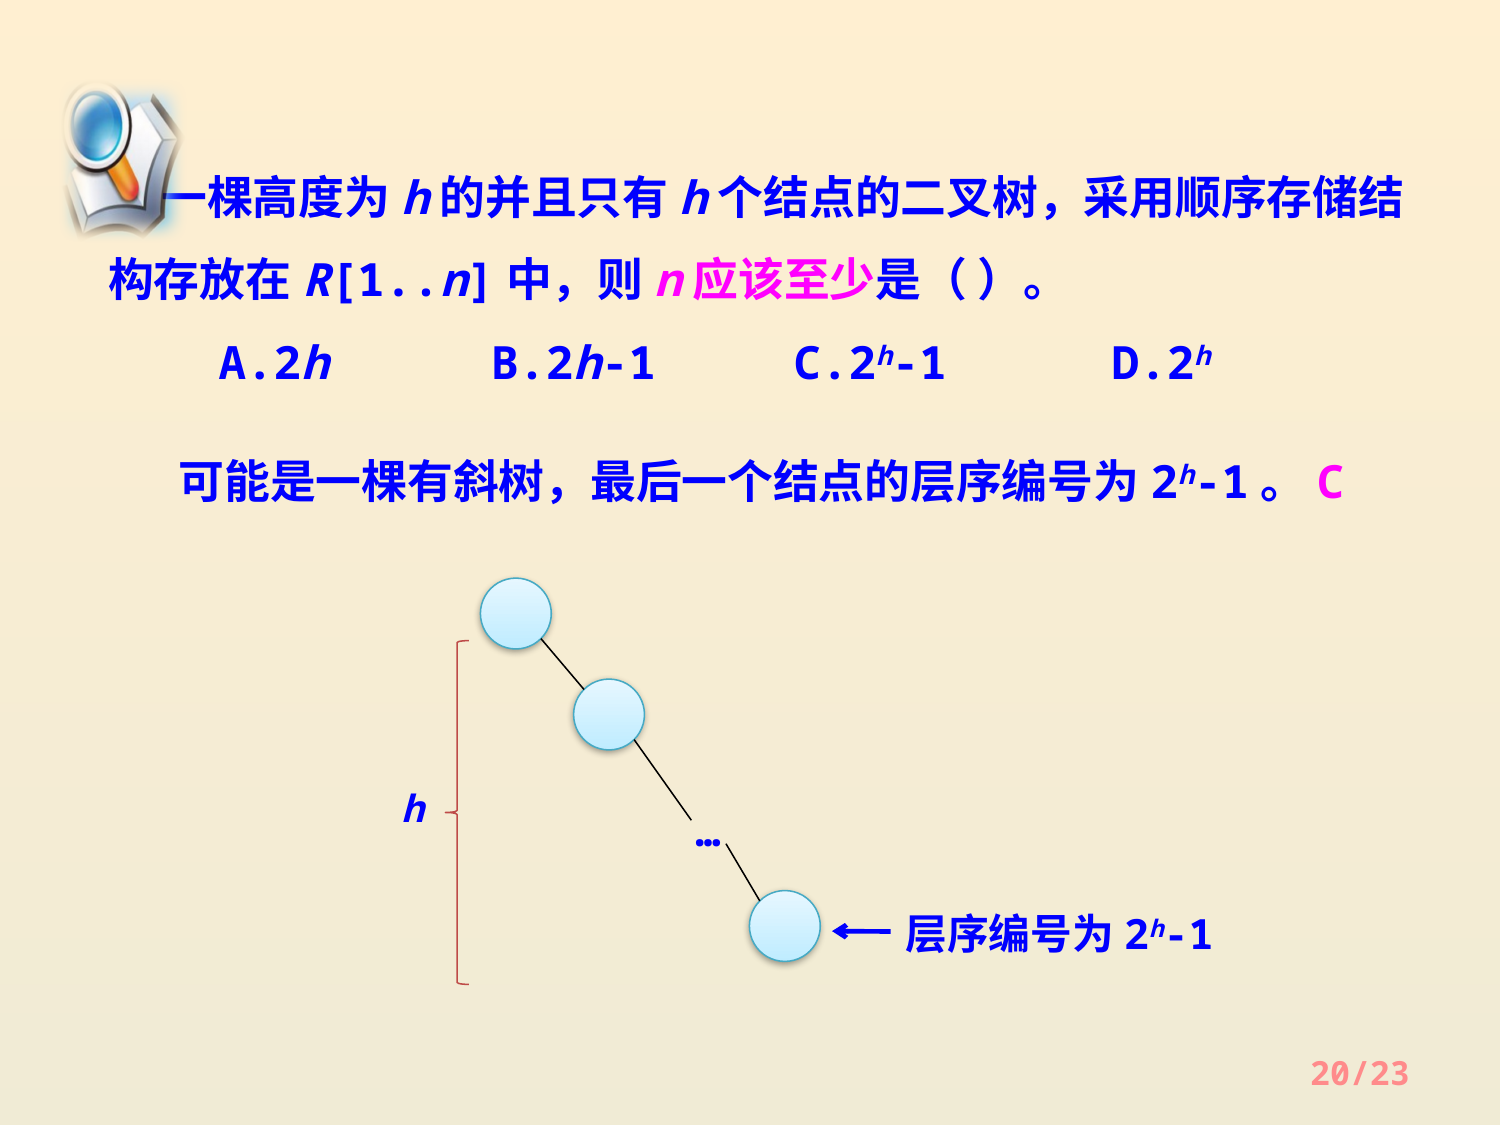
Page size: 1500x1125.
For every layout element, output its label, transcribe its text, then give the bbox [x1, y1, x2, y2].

picture [58, 77, 188, 244]
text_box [386, 577, 1231, 985]
slide_number 20/23 [1074, 1042, 1425, 1103]
text_box 可能是一棵有斜树，最后一个结点的层序编号为2h-1。C [164, 437, 1372, 515]
text_box 一棵高度为h的并且只有h个结点的二叉树，采用顺序存储结构存放在R[1..n]中，则n应该至少是（ ）。 A.2h B.2h-1 C.2h-1 D.2h [93, 133, 1430, 396]
